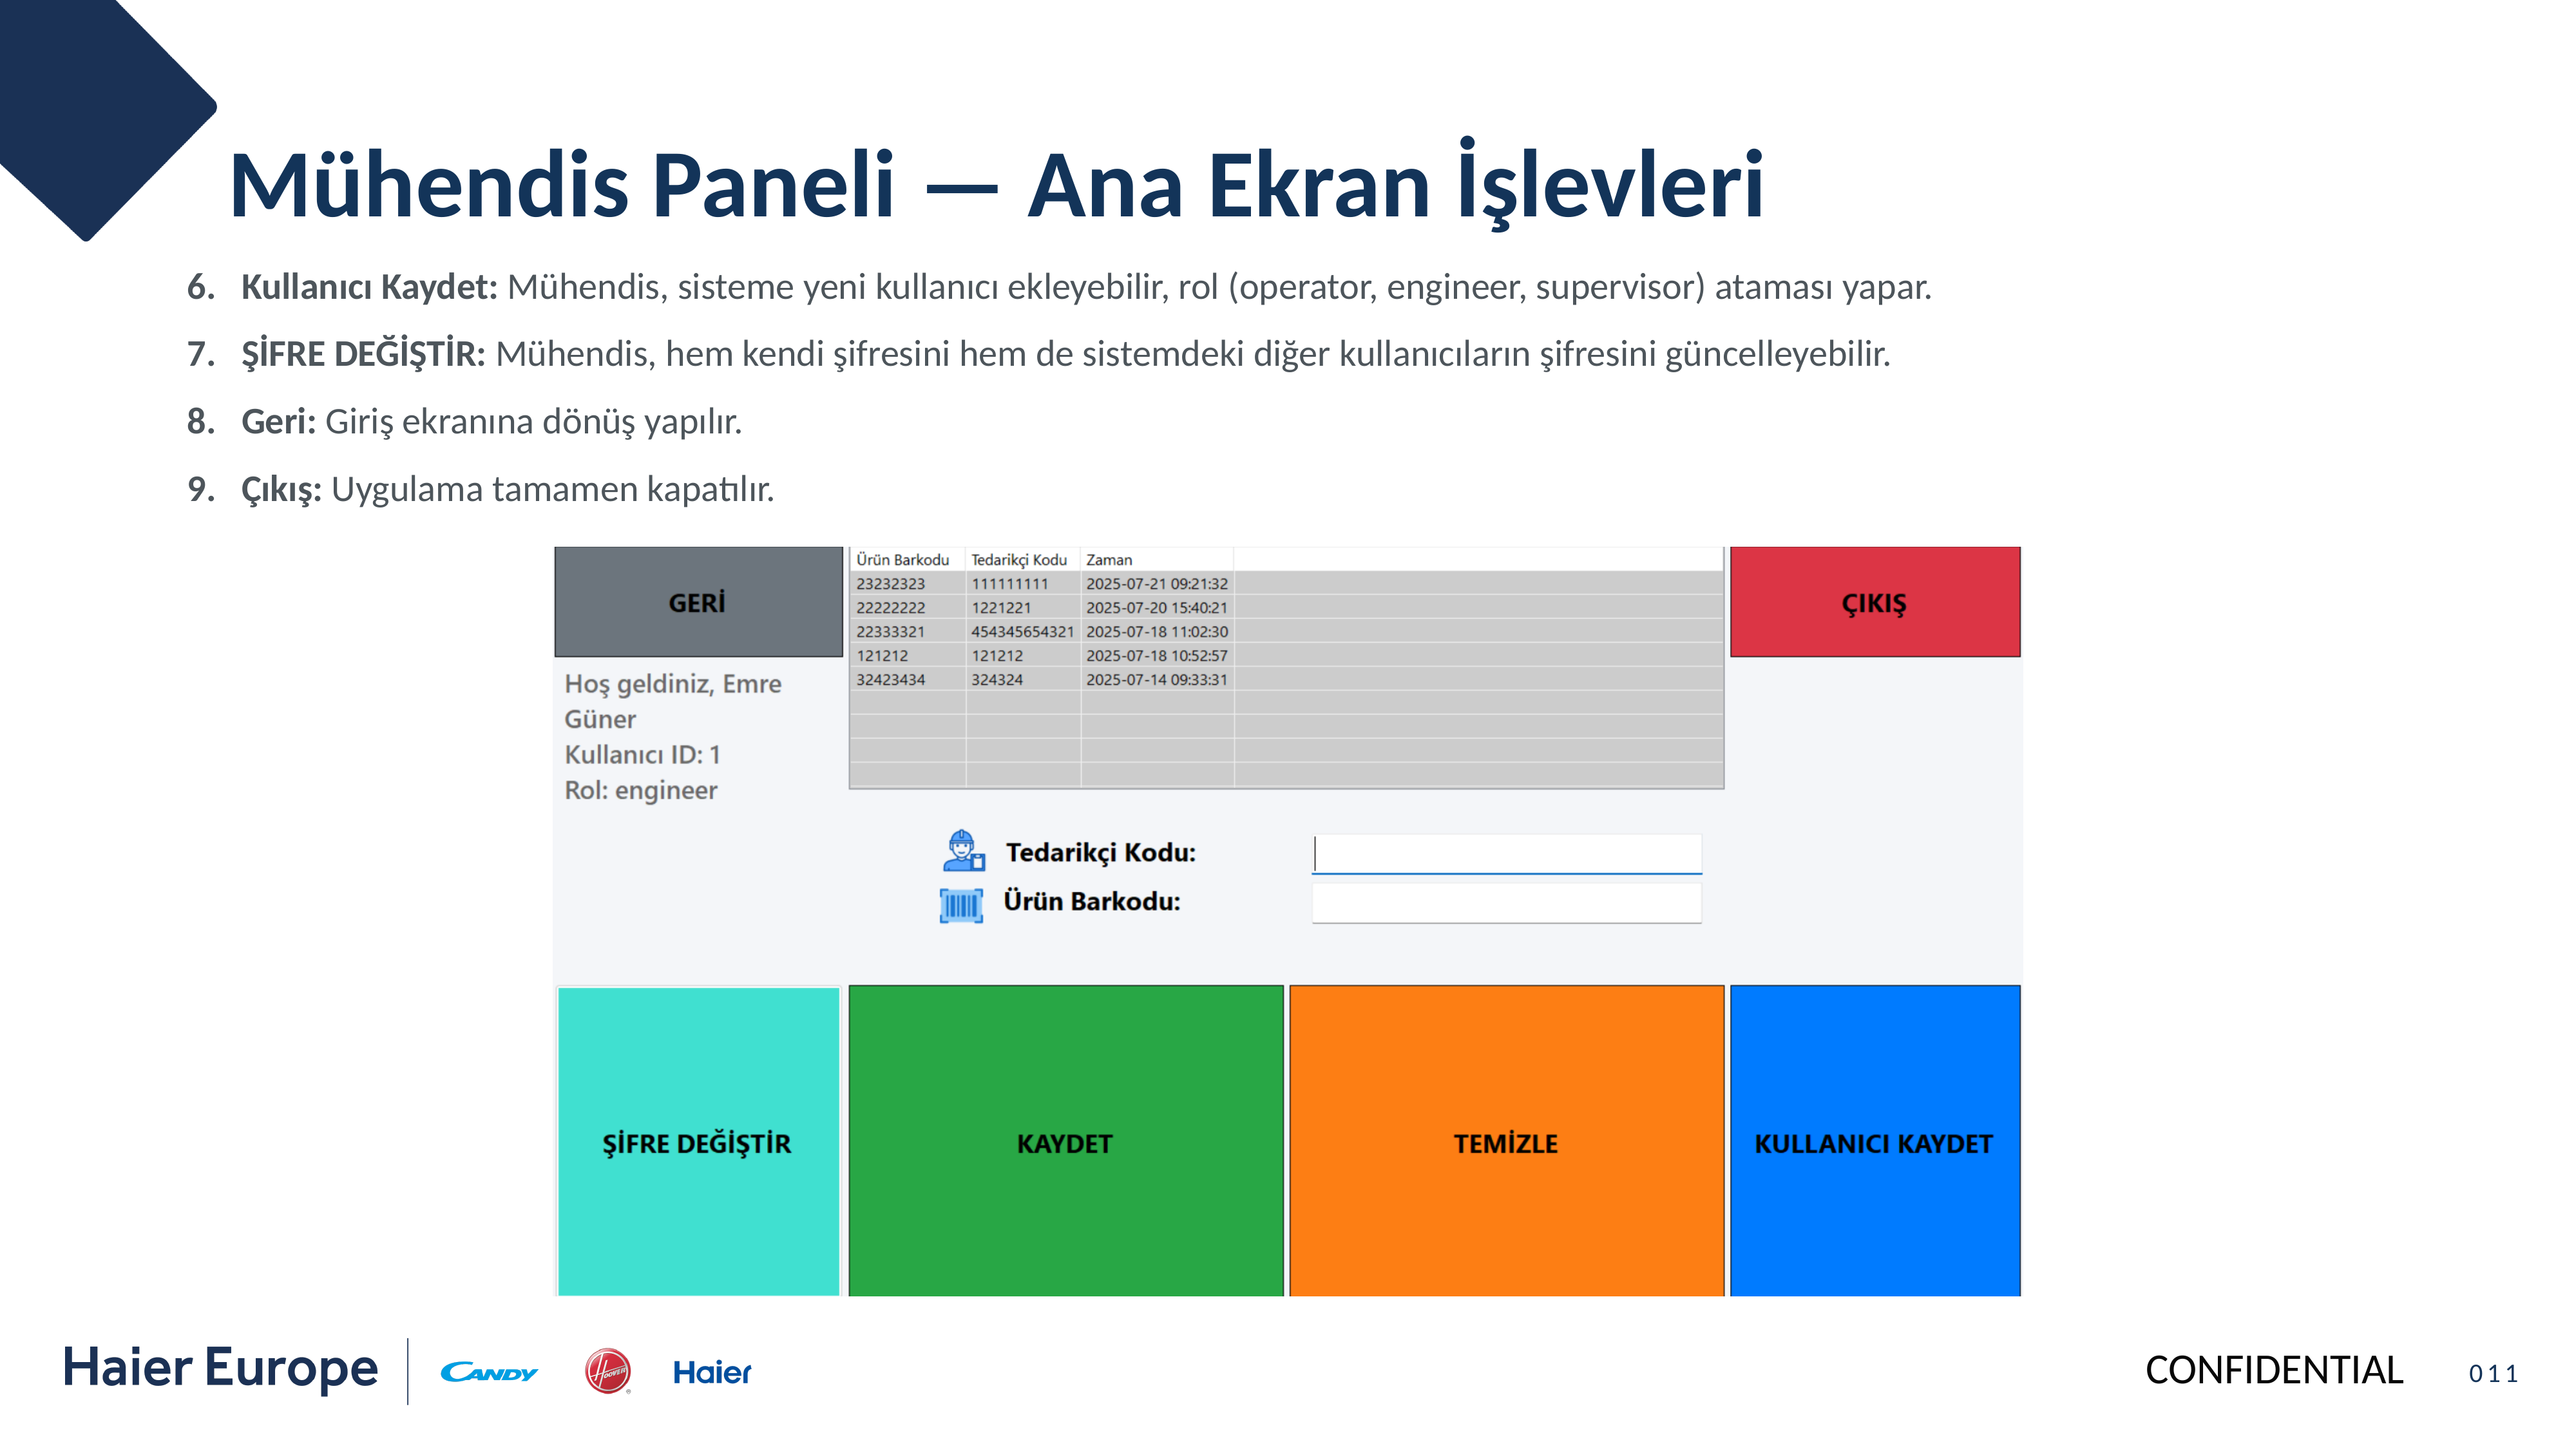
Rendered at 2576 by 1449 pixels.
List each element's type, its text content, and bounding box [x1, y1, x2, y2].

list Mühendis Paneli — Ana Ekran İşlevleri [218, 129, 2457, 266]
picture [0, 0, 218, 242]
picture [1, 1307, 814, 1436]
list Kullanıcı Kaydet: Mühendis, sisteme yeni kullanıcı ekleyebilir, rol (operator, engineer, supervisor) ataması yapar. ŞİFRE DEĞİŞTİR: Mühendis, hem kendi şifresini hem de sistemdeki diğer kullanıcıların şifresini güncelleyebilir. Geri: Giriş ekranına dönüş yapılır. Çıkış: Uygulama tamamen kapatılır. [177, 261, 2417, 1268]
picture [553, 547, 2023, 1296]
